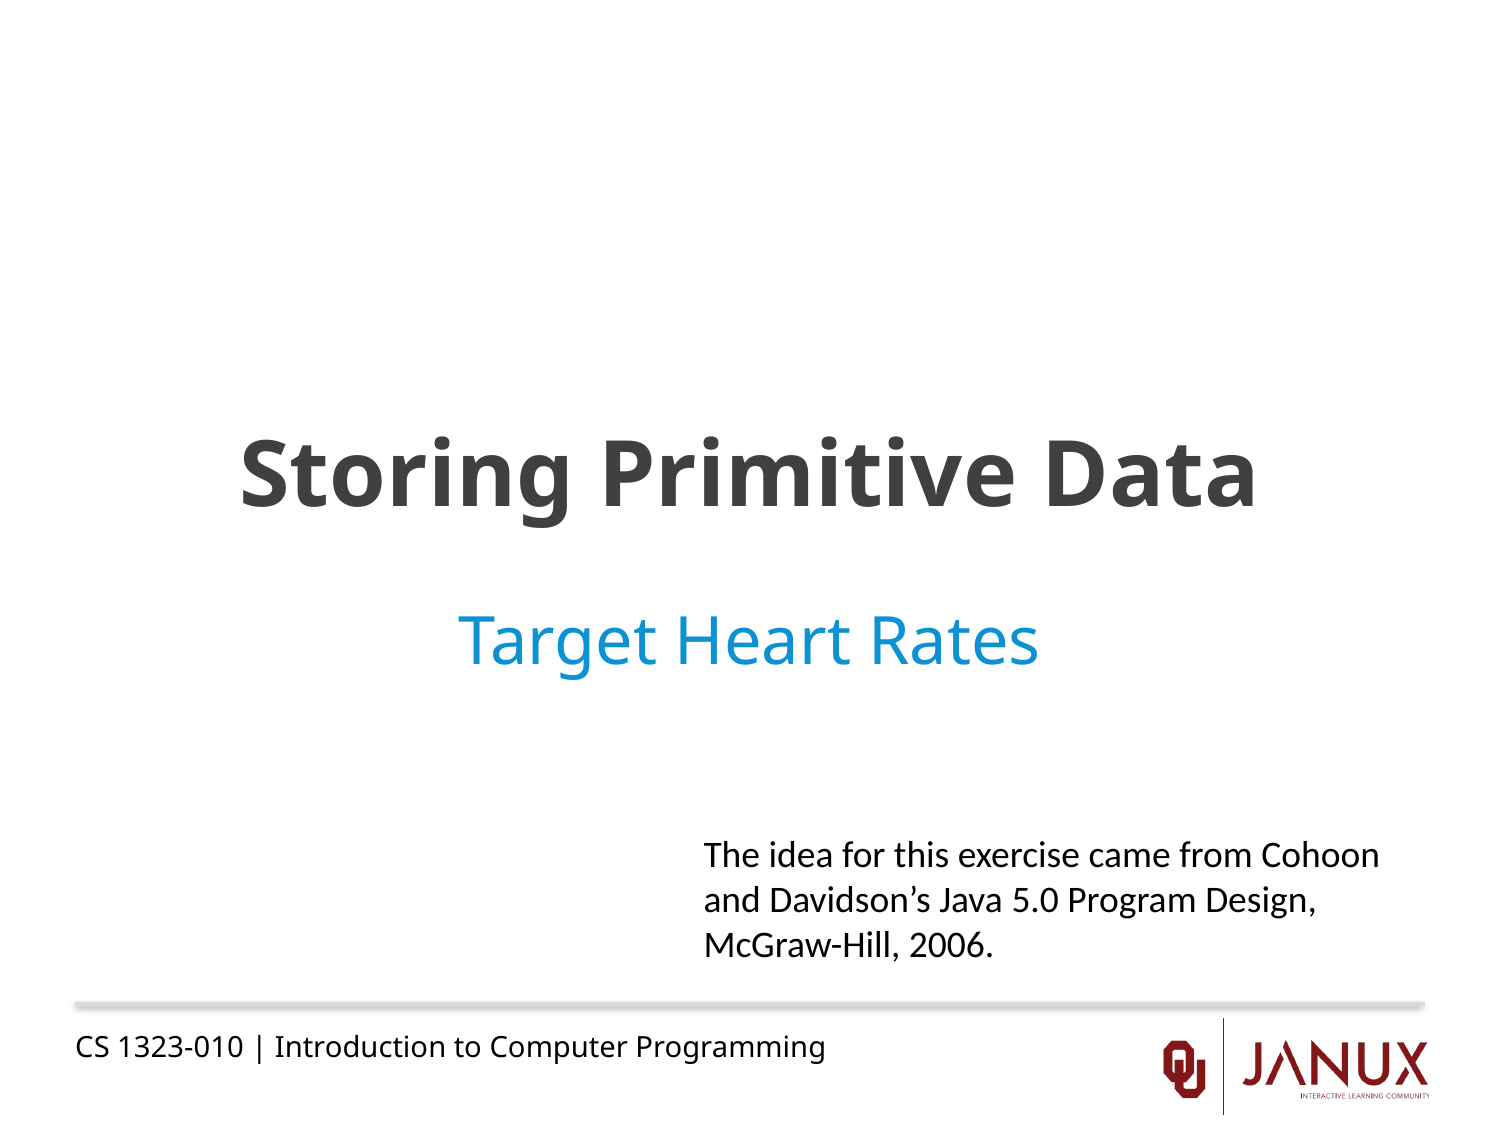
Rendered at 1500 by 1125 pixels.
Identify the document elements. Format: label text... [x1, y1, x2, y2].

title Storing Primitive Data [112, 349, 1388, 591]
text_box The idea for this exercise came from Cohoon and Davidson’s Java 5.0 Program Design, McGraw-Hill, 2006. [688, 822, 1396, 973]
subtitle Target Heart Rates [225, 590, 1275, 885]
